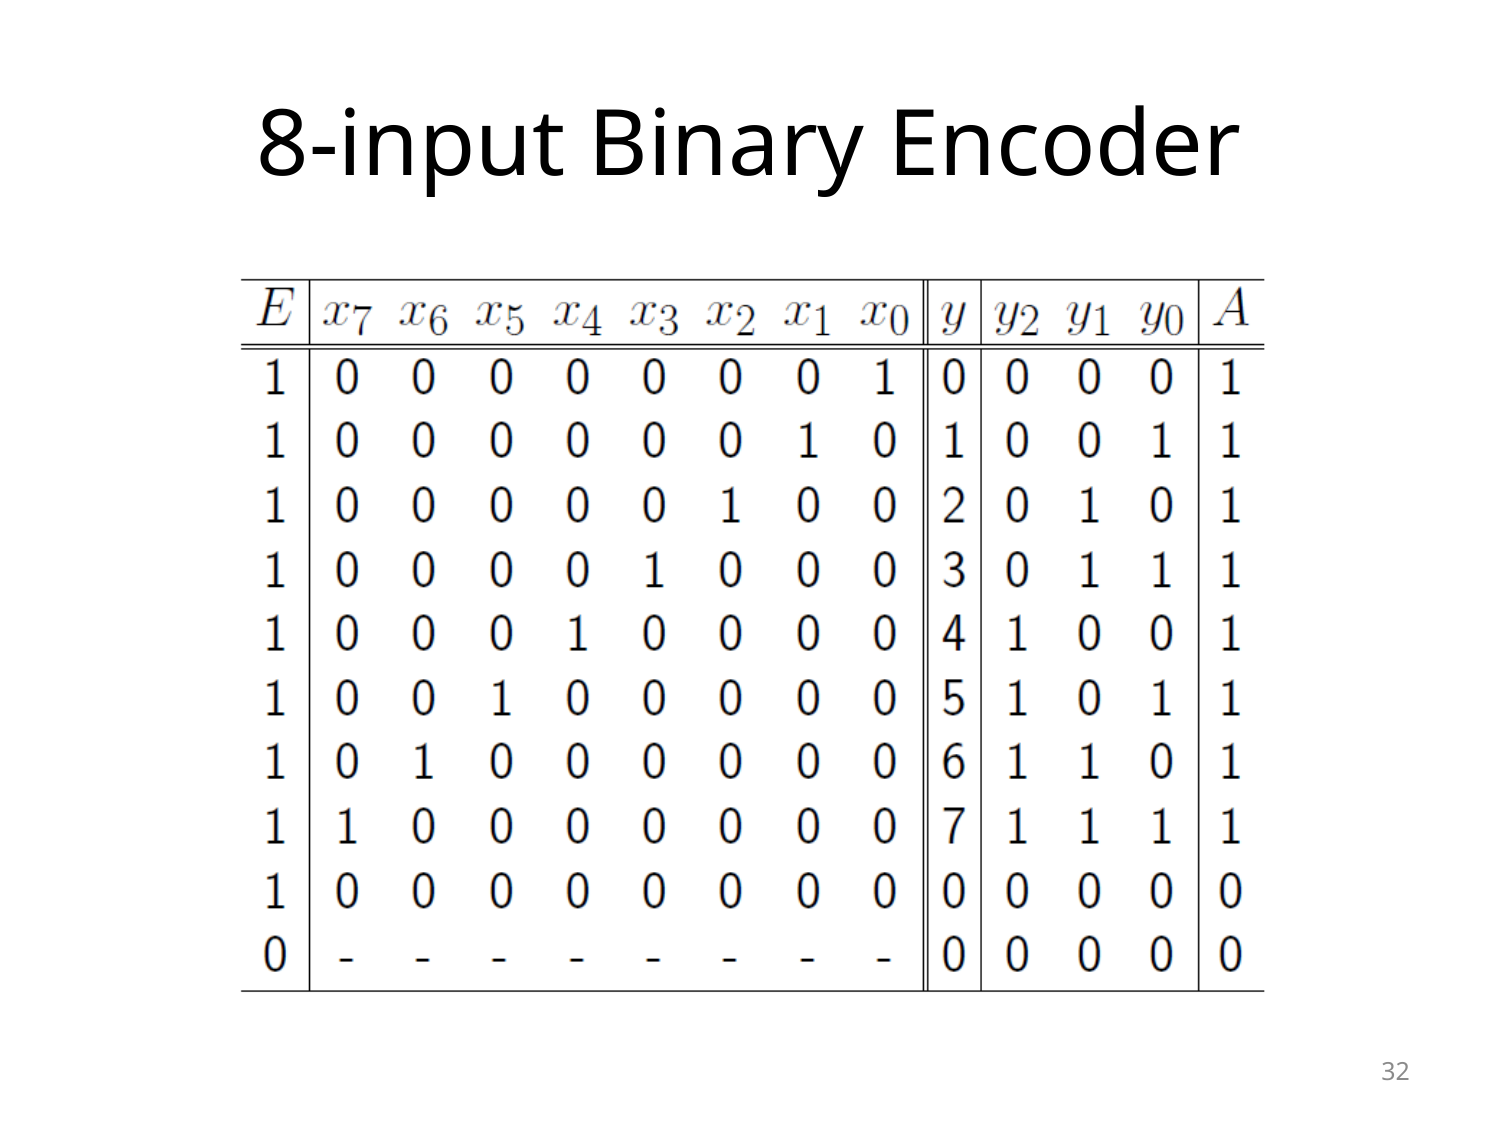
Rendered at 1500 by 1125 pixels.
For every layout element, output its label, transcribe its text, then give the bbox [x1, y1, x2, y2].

title 8-input Binary Encoder [75, 45, 1425, 233]
slide_number 32 [1074, 1042, 1425, 1103]
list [224, 262, 1276, 1006]
